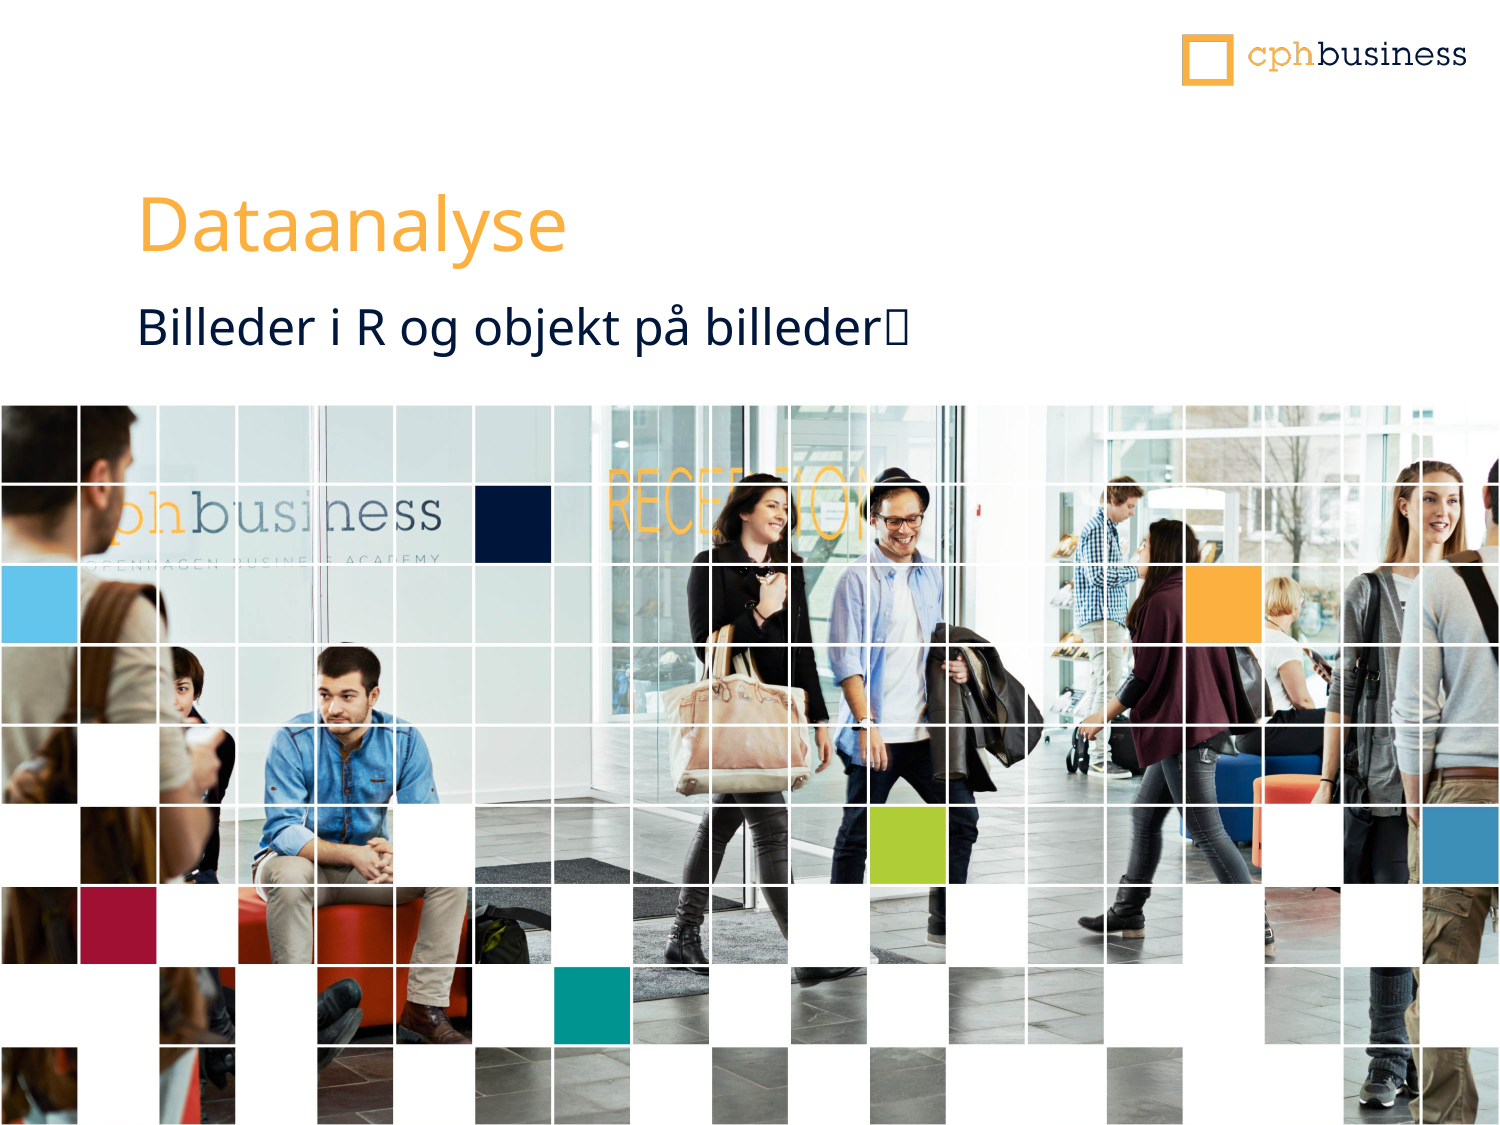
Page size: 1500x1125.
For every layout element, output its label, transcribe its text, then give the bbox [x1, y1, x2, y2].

picture [0, 184, 1500, 1125]
title Dataanalyse [121, 149, 1397, 275]
picture [1131, 0, 1500, 137]
subtitle Billeder i R og objekt på billeder [121, 287, 1500, 366]
